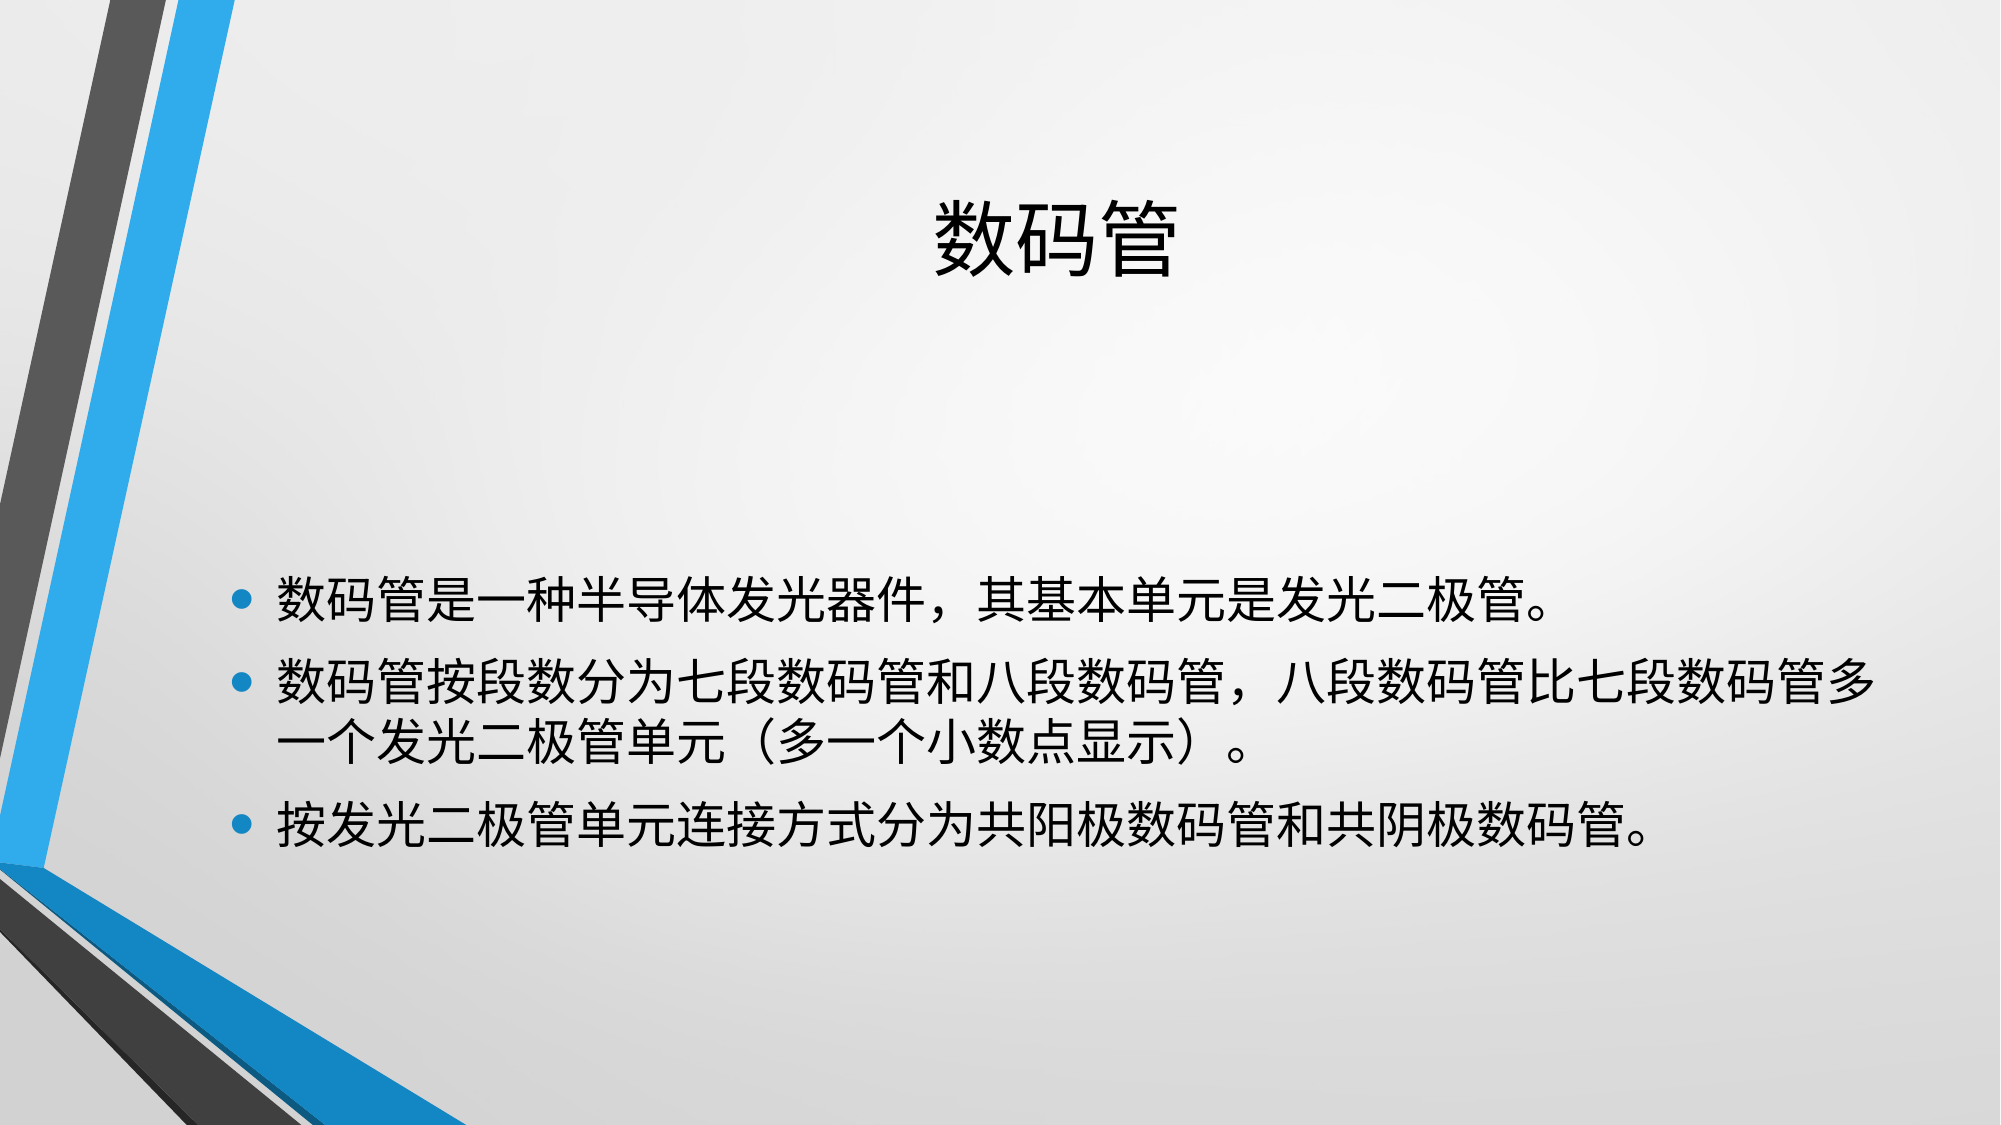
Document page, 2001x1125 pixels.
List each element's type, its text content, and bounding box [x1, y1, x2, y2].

list 数码管是一种半导体发光器件，其基本单元是发光二极管。 数码管按段数分为七段数码管和八段数码管，八段数码管比七段数码管多一个发光二极管单元（多一个小数点显示）。 按发光二极管单元连接方式分为共阳极数码管和共阴极数码管。 [214, 437, 1900, 985]
title 数码管 [214, 75, 1900, 400]
